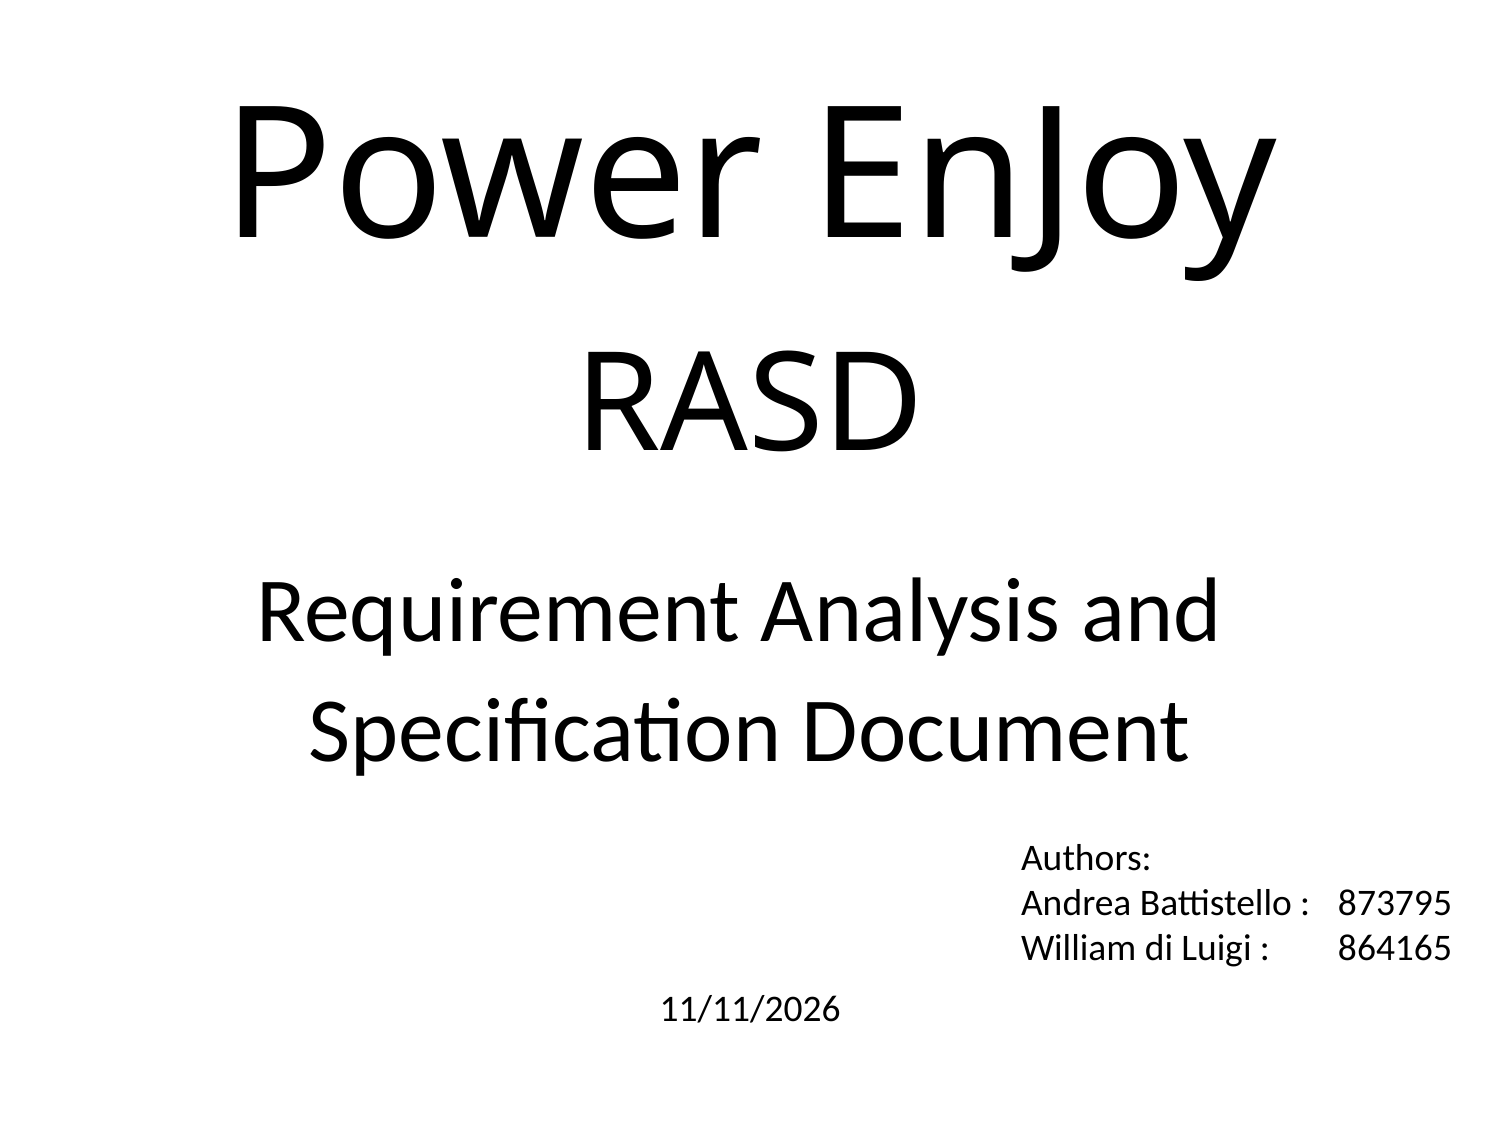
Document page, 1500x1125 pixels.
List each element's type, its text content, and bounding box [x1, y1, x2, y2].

text_box Authors: Andrea Battistello : 873795 William di Luigi : 864165 [1006, 825, 1500, 976]
text_box Power EnJoy [0, 15, 1500, 408]
subtitle Requirement Analysis and Specification Document [187, 554, 1313, 827]
text_box 02/12/16 [644, 976, 856, 1037]
title RASD [0, 408, 1500, 610]
